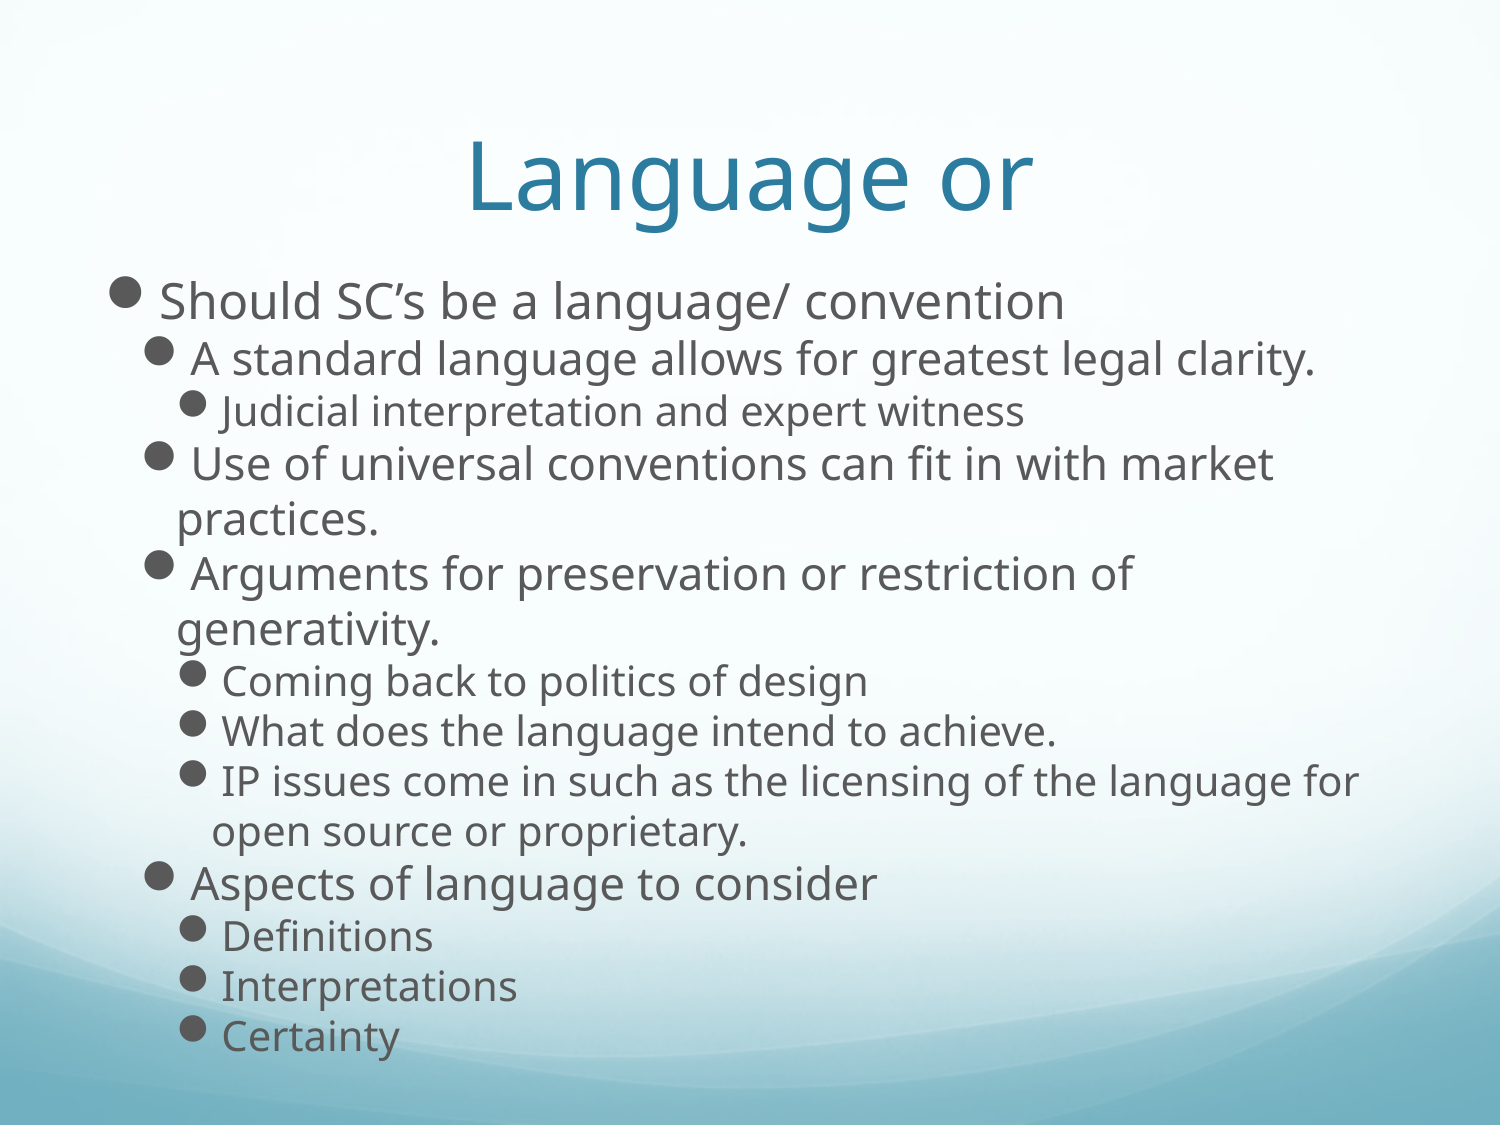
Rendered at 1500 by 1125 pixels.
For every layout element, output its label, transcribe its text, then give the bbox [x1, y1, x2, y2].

text_box Language or [90, 17, 1410, 237]
text_box Should SC’s be a language/ convention A standard language allows for greatest legal clarity. Judicial interpretation and expert witness Use of universal conventions can fit in with market practices. Arguments for preservation or restriction of generativity. Coming back to politics of design What does the language intend to achieve. IP issues come in such as the licensing of the language for open source or proprietary. Aspects of language to consider Definitions Interpretations Certainty [90, 262, 1410, 975]
picture [0, 0, 1500, 1125]
